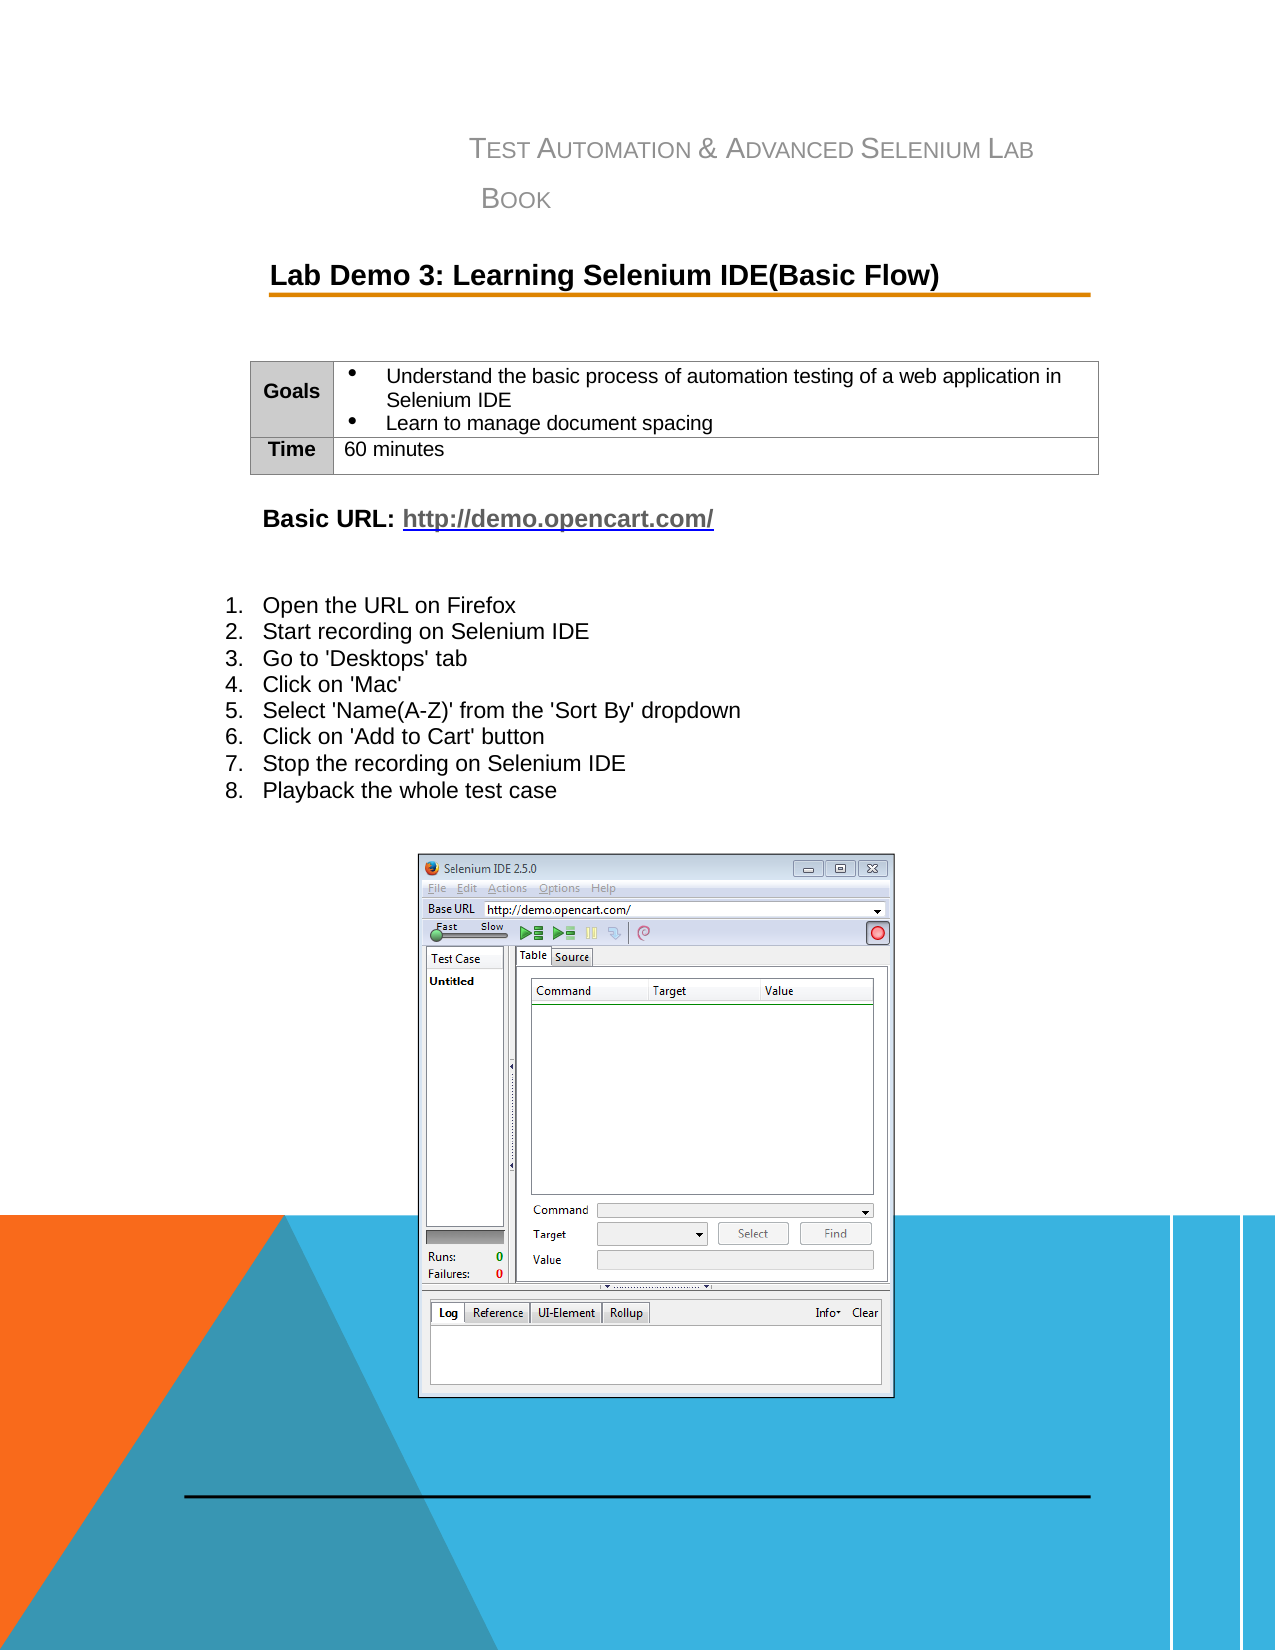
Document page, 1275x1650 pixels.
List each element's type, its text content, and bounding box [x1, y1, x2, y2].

text_box TEST AUTOMATION & ADVANCED SELENIUM LAB BOOK Lab Demo 3: Learning Selenium IDE(Basic Flow) [269, 112, 1041, 292]
text_box [184, 1495, 1091, 1499]
table_header Understand the basic process of automation testing of a web application in Selenium IDE Learn to manage document spacing [334, 362, 1098, 437]
slide_number [1170, 1065, 1243, 1650]
text_box Basic URL: http://demo.opencart.com/ Open the URL on Firefox Start recording on Selenium IDE Go to 'Desktops' tab Click on 'Mac' Select 'Name(A-Z)' from the 'Sort By' dropdown Click on 'Add to Cart' button Stop the recording on Selenium IDE Playback the whole test case [222, 500, 745, 803]
table_cell 60 minutes [334, 438, 1098, 474]
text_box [417, 853, 895, 1399]
text_box [268, 292, 1091, 298]
table_cell Time [251, 438, 333, 474]
table_header Goals [251, 362, 333, 437]
